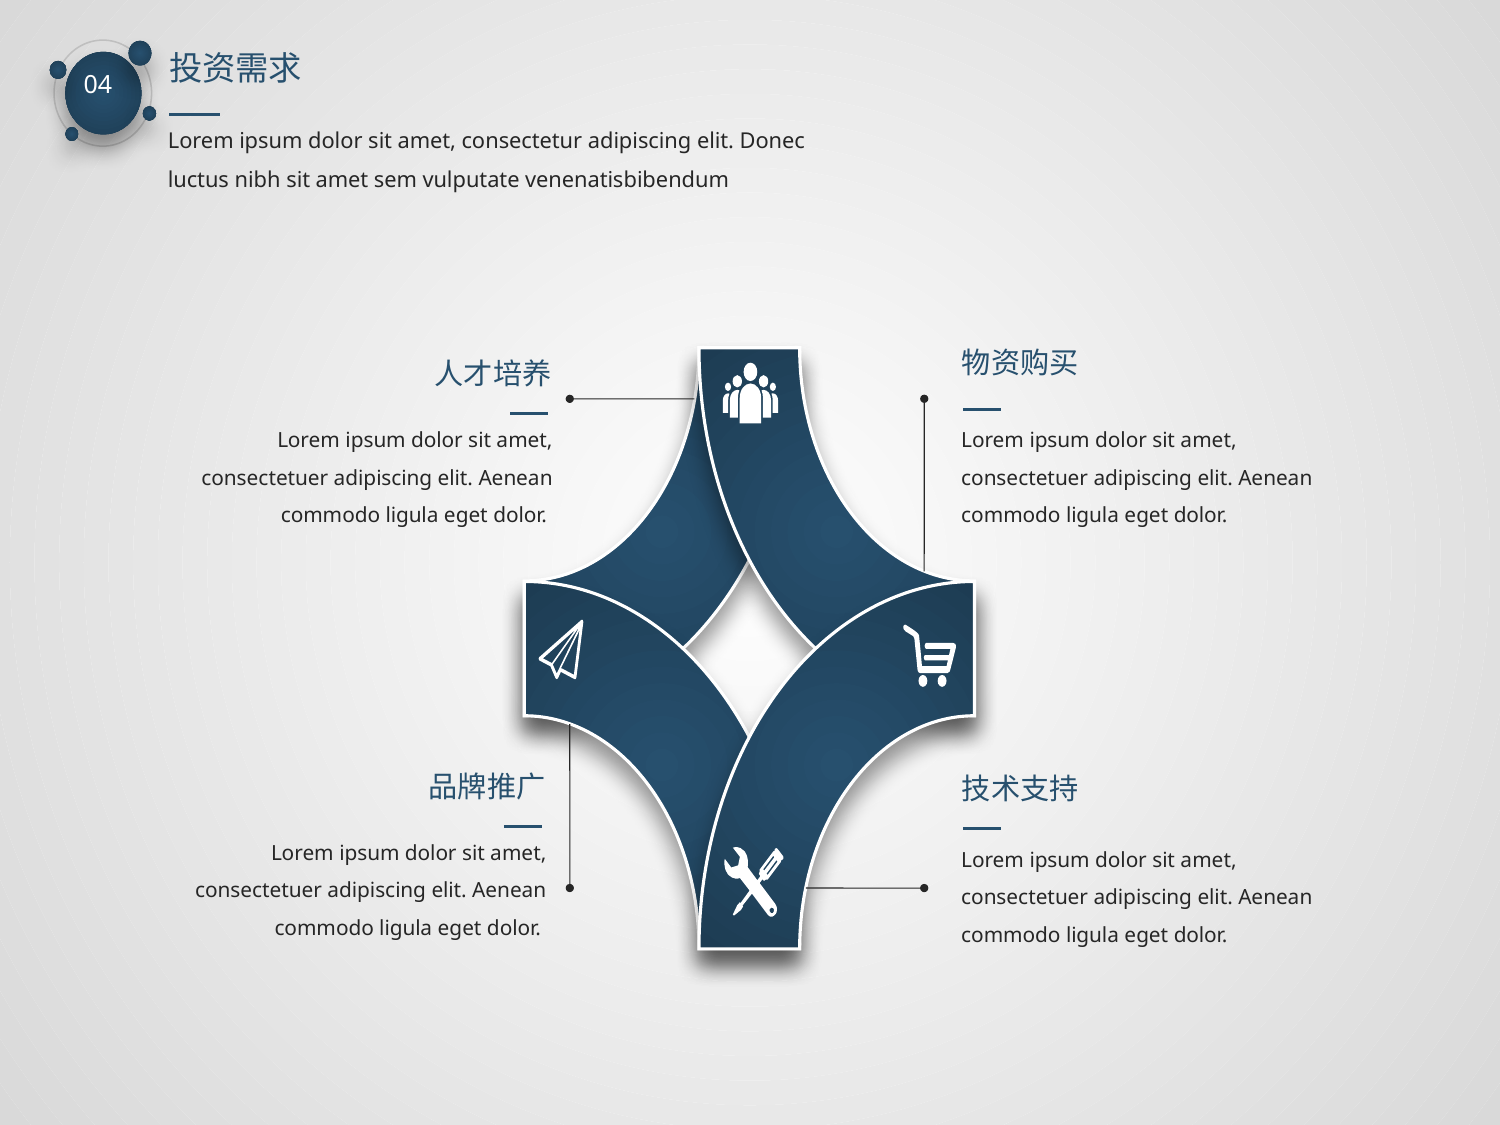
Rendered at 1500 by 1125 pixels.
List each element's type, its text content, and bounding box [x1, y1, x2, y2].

text_box Lorem ipsum dolor sit amet, consectetur adipiscing elit. Donec luctus nibh sit amet sem vulputate venenatisbibendum [153, 106, 825, 200]
text_box [724, 382, 732, 391]
text_box 投资需求 [154, 40, 318, 95]
text_box [769, 382, 776, 391]
text_box [565, 724, 574, 893]
text_box Lorem ipsum dolor sit amet, consectetuer adipiscing elit. Aenean commodo ligula eget dolor. [946, 407, 1336, 535]
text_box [901, 623, 958, 687]
text_box 人才培养 [419, 348, 567, 398]
text_box 04 [68, 60, 128, 106]
text_box [920, 394, 929, 572]
text_box Lorem ipsum dolor sit amet, consectetuer adipiscing elit. Aenean commodo ligula eget dolor. [172, 819, 561, 947]
text_box [758, 375, 769, 388]
text_box [523, 428, 737, 648]
text_box [743, 362, 758, 382]
text_box [523, 580, 746, 883]
text_box [722, 383, 779, 424]
text_box [724, 847, 784, 917]
text_box Lorem ipsum dolor sit amet, consectetuer adipiscing elit. Aenean commodo ligula eget dolor. [178, 406, 568, 534]
text_box [732, 375, 742, 388]
text_box [697, 346, 976, 647]
text_box 物资购买 [947, 337, 1094, 387]
text_box [805, 883, 929, 893]
text_box 品牌推广 [413, 761, 561, 811]
text_box [697, 580, 976, 950]
text_box [565, 394, 695, 403]
text_box 技术支持 [947, 762, 1094, 813]
text_box Lorem ipsum dolor sit amet, consectetuer adipiscing elit. Aenean commodo ligula eget dolor. [946, 826, 1336, 954]
text_box [538, 619, 584, 680]
